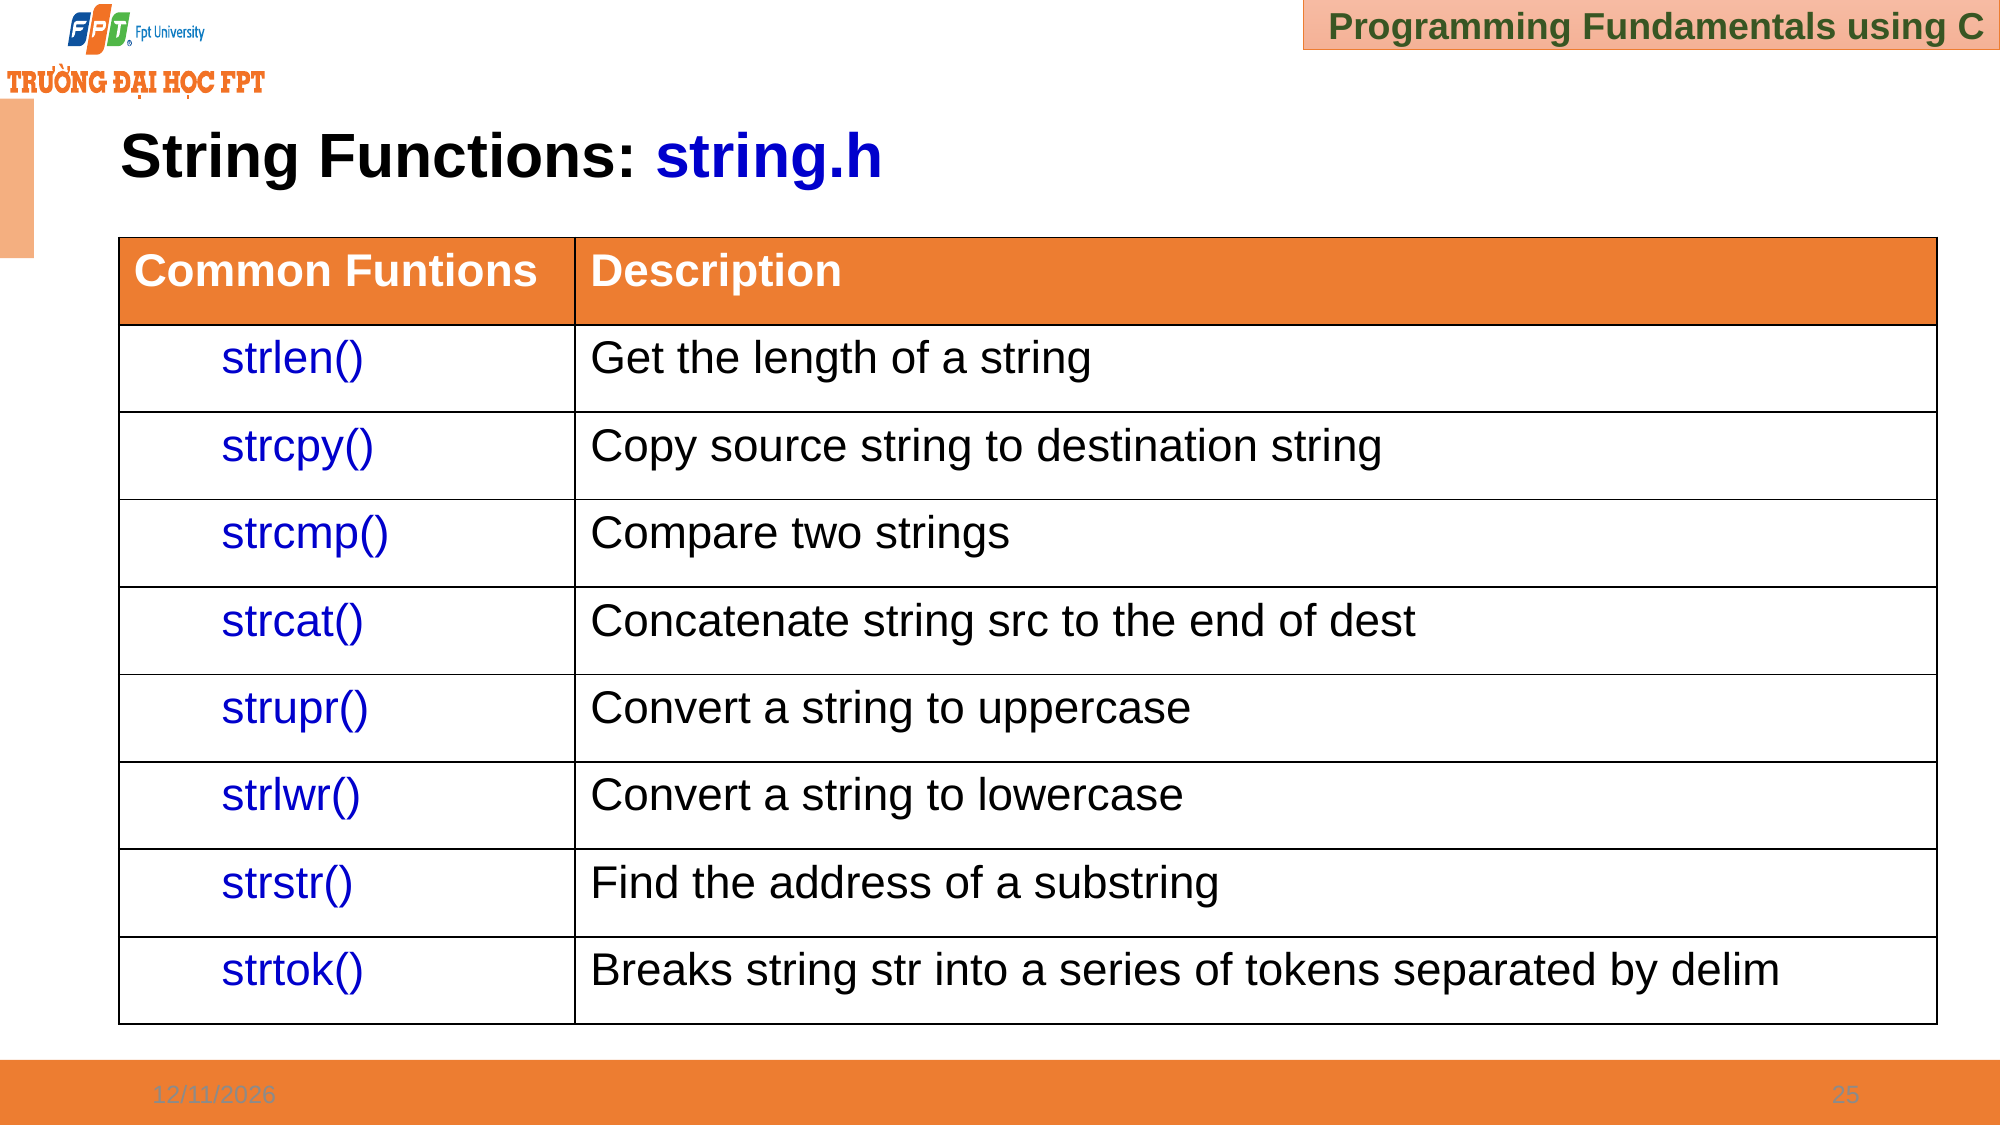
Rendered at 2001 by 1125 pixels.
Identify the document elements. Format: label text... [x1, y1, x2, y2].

table_cell strcat() [120, 588, 574, 674]
slide_number 25 [1424, 1063, 1875, 1123]
table_cell Concatenate string src to the end of dest [576, 588, 1936, 674]
table_cell Convert a string to uppercase [576, 675, 1936, 761]
table_cell strcpy() [120, 413, 574, 499]
table_cell strtok() [120, 938, 574, 1023]
table_cell Convert a string to lowercase [576, 763, 1936, 848]
table_cell Get the length of a string [576, 326, 1936, 411]
table_cell strupr() [120, 675, 574, 761]
table_header Common Funtions [120, 238, 574, 324]
table_cell strcmp() [120, 500, 574, 586]
table_cell Compare two strings [576, 500, 1936, 586]
table_cell Breaks string str into a series of tokens separated by delim [576, 938, 1936, 1023]
table_cell Copy source string to destination string [576, 413, 1936, 499]
table_cell strlen() [120, 326, 574, 411]
table_header Description [576, 238, 1936, 324]
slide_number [137, 1063, 588, 1123]
title String Functions: string.h [105, 119, 1925, 196]
table_cell strstr() [120, 850, 574, 936]
table_cell Find the address of a substring [576, 850, 1936, 936]
table_cell strlwr() [120, 763, 574, 848]
